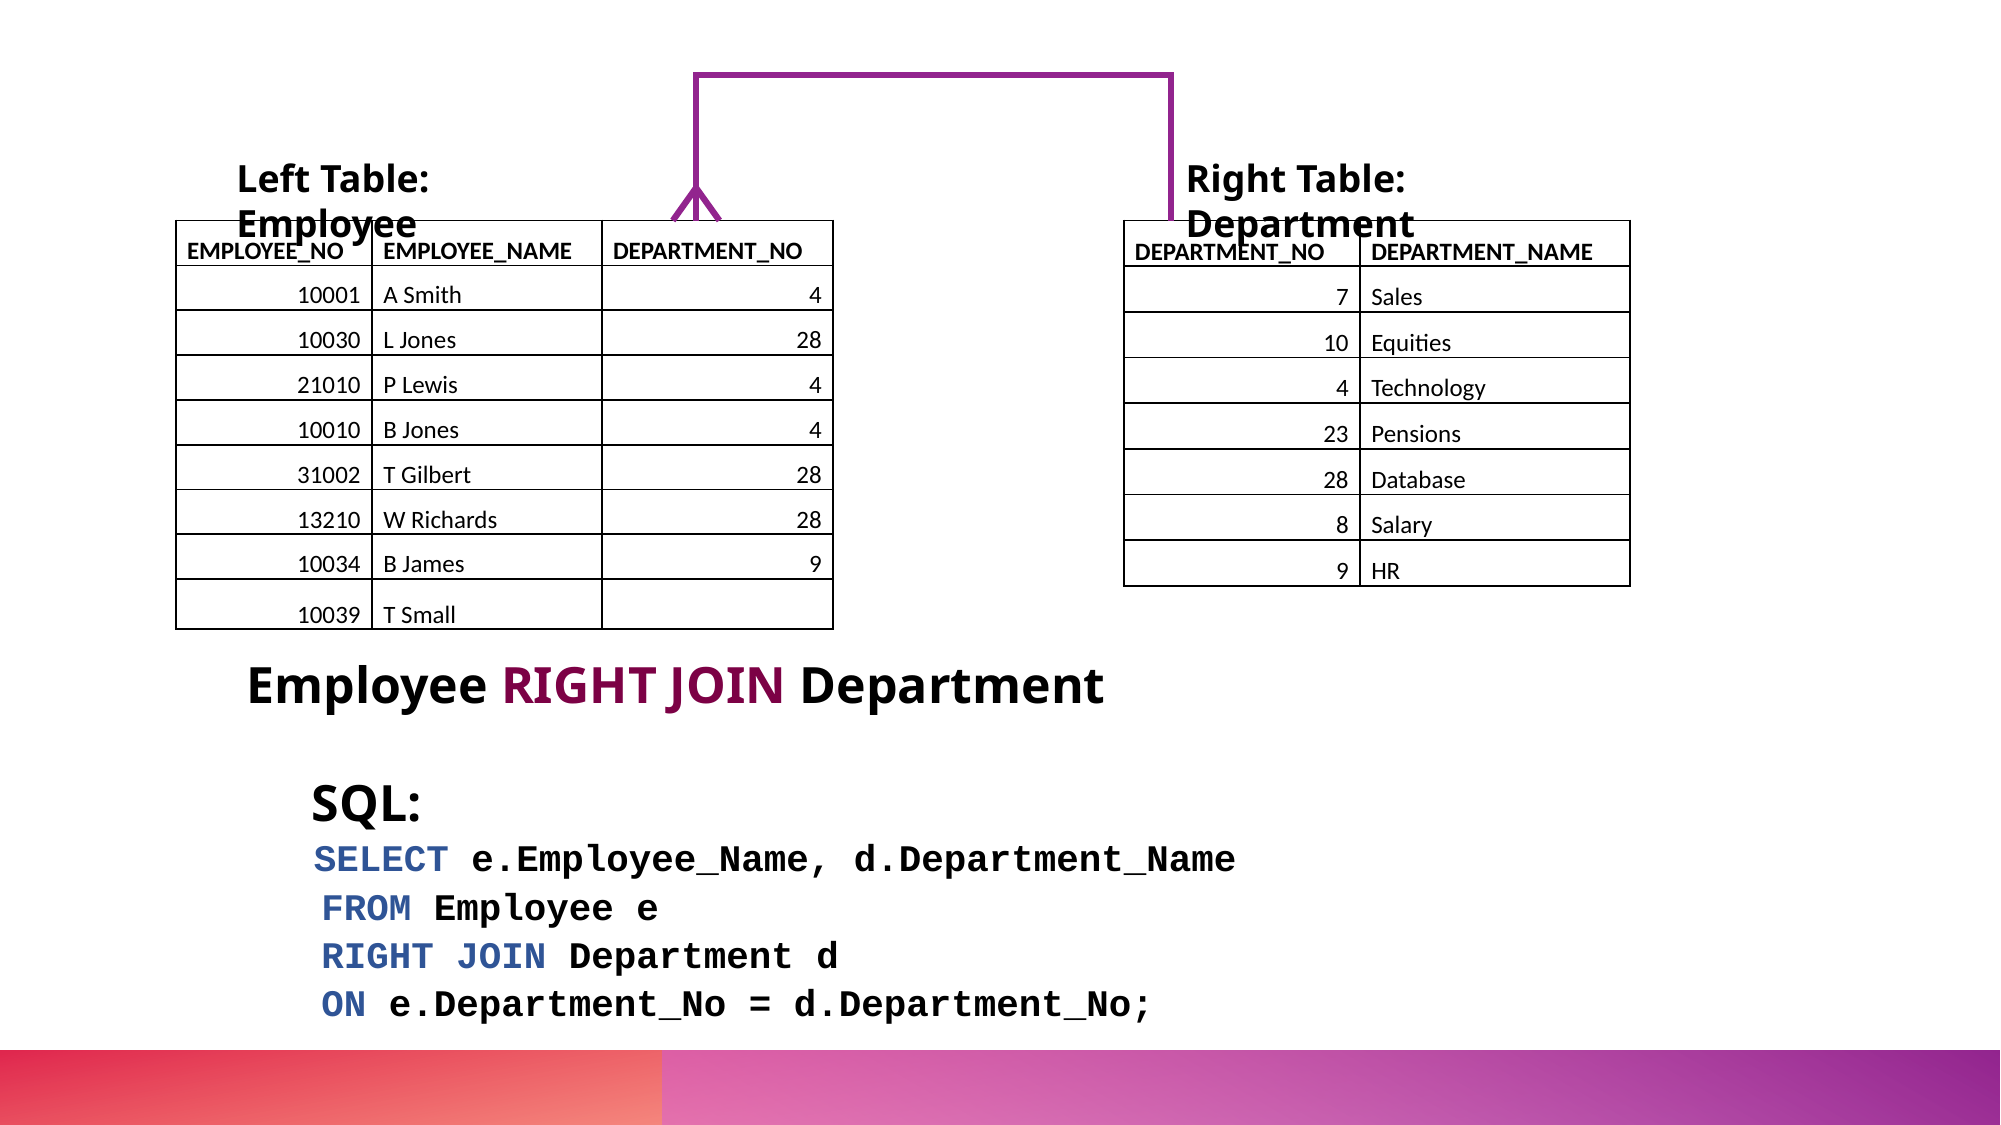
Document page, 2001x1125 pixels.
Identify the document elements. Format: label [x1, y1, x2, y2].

table_cell [177, 490, 371, 533]
text_box [231, 641, 1583, 1032]
table_cell [603, 490, 832, 533]
table_cell [177, 356, 371, 399]
table_cell [1361, 313, 1629, 357]
table_cell [177, 580, 371, 628]
table_header [1125, 221, 1359, 265]
table_cell [603, 401, 832, 444]
table_cell [1361, 267, 1629, 311]
table_cell [373, 266, 601, 309]
table_cell [177, 446, 371, 489]
table_cell [373, 490, 601, 533]
table_cell [603, 580, 832, 628]
table_cell [1361, 450, 1629, 494]
table_cell [603, 446, 832, 489]
table_cell [1125, 267, 1359, 311]
table_header [373, 221, 601, 265]
table_cell [1125, 541, 1359, 585]
table_cell [373, 446, 601, 489]
table_cell [1125, 495, 1359, 539]
table_cell [373, 311, 601, 354]
table_header [177, 221, 371, 265]
text_box [672, 74, 1583, 253]
table_cell [603, 311, 832, 354]
table_cell [177, 535, 371, 578]
table_cell [1361, 495, 1629, 539]
table_cell [1125, 313, 1359, 357]
table_cell [1125, 358, 1359, 402]
table_cell [373, 401, 601, 444]
table_cell [1361, 404, 1629, 448]
table_cell [373, 356, 601, 399]
table_cell [1125, 450, 1359, 494]
table_header [603, 221, 832, 265]
table_cell [1361, 358, 1629, 402]
table_cell [373, 580, 601, 628]
table_cell [603, 535, 832, 578]
table_cell [177, 266, 371, 309]
table_header [1361, 221, 1629, 265]
table_cell [1125, 404, 1359, 448]
table_cell [1361, 541, 1629, 585]
text_box [221, 147, 592, 253]
table_cell [177, 401, 371, 444]
table_cell [603, 356, 832, 399]
table_cell [373, 535, 601, 578]
table_cell [177, 311, 371, 354]
table_cell [603, 266, 832, 309]
